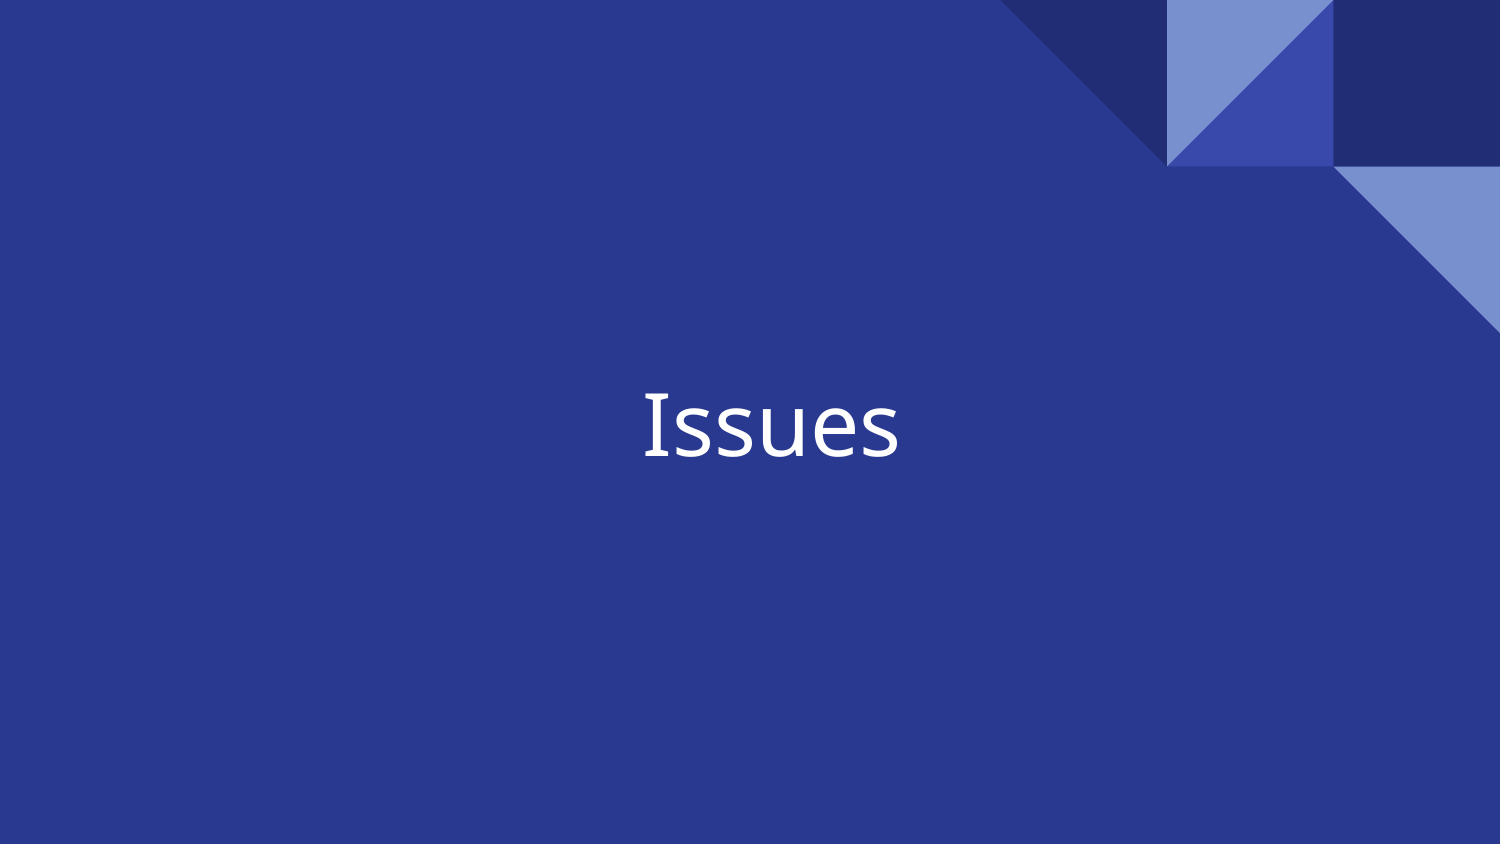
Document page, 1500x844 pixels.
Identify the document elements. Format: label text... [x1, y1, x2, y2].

title Issues [98, 353, 1447, 491]
